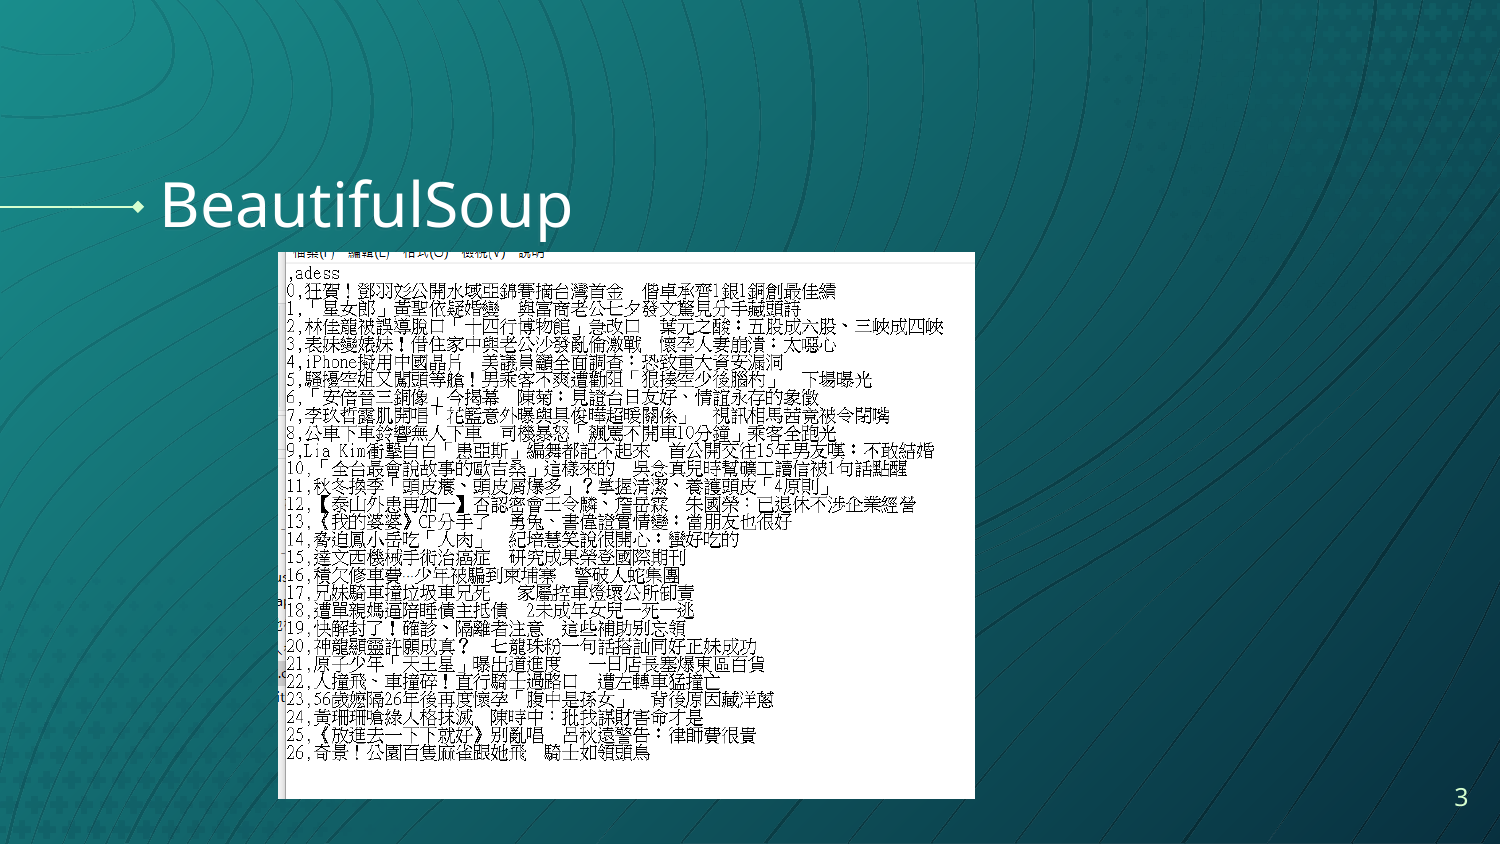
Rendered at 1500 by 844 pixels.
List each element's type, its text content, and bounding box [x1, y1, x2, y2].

title BeautifulSoup [159, 174, 1340, 240]
picture [277, 252, 976, 800]
slide_number 3 [1378, 766, 1469, 832]
